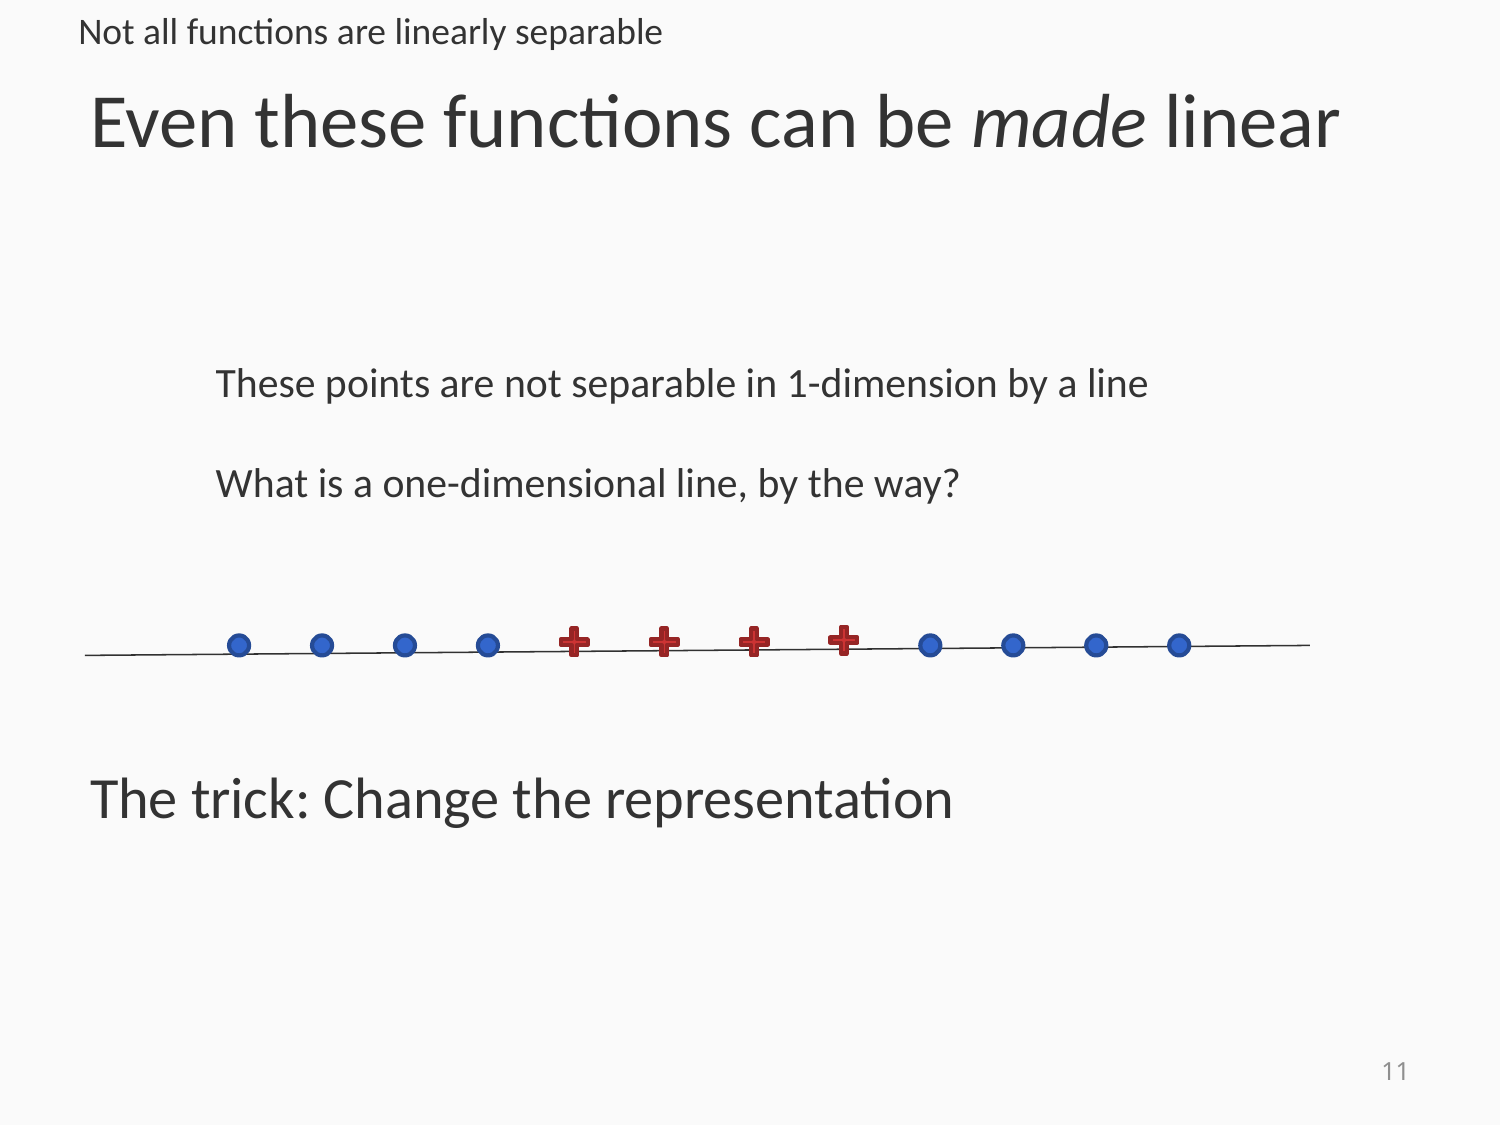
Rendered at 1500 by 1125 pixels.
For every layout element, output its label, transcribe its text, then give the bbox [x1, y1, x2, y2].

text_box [84, 645, 1311, 656]
slide_number 11 [1074, 1042, 1425, 1103]
text_box Not all functions are linearly separable [63, 0, 679, 60]
title Even these functions can be made linear [75, 23, 1425, 211]
text_box [918, 633, 943, 643]
text_box [393, 633, 417, 643]
text_box [1001, 633, 1026, 643]
text_box [828, 625, 859, 643]
text_box [739, 626, 770, 643]
text_box [310, 633, 334, 643]
text_box [476, 633, 500, 643]
text_box These points are not separable in 1-dimension by a line What is a one-dimensional line, by the way? [200, 348, 1165, 513]
text_box [1084, 633, 1109, 643]
list The trick: Change the representation [75, 262, 1425, 1005]
text_box [227, 633, 251, 643]
text_box [559, 626, 590, 643]
text_box [1167, 633, 1192, 643]
text_box [649, 626, 680, 643]
